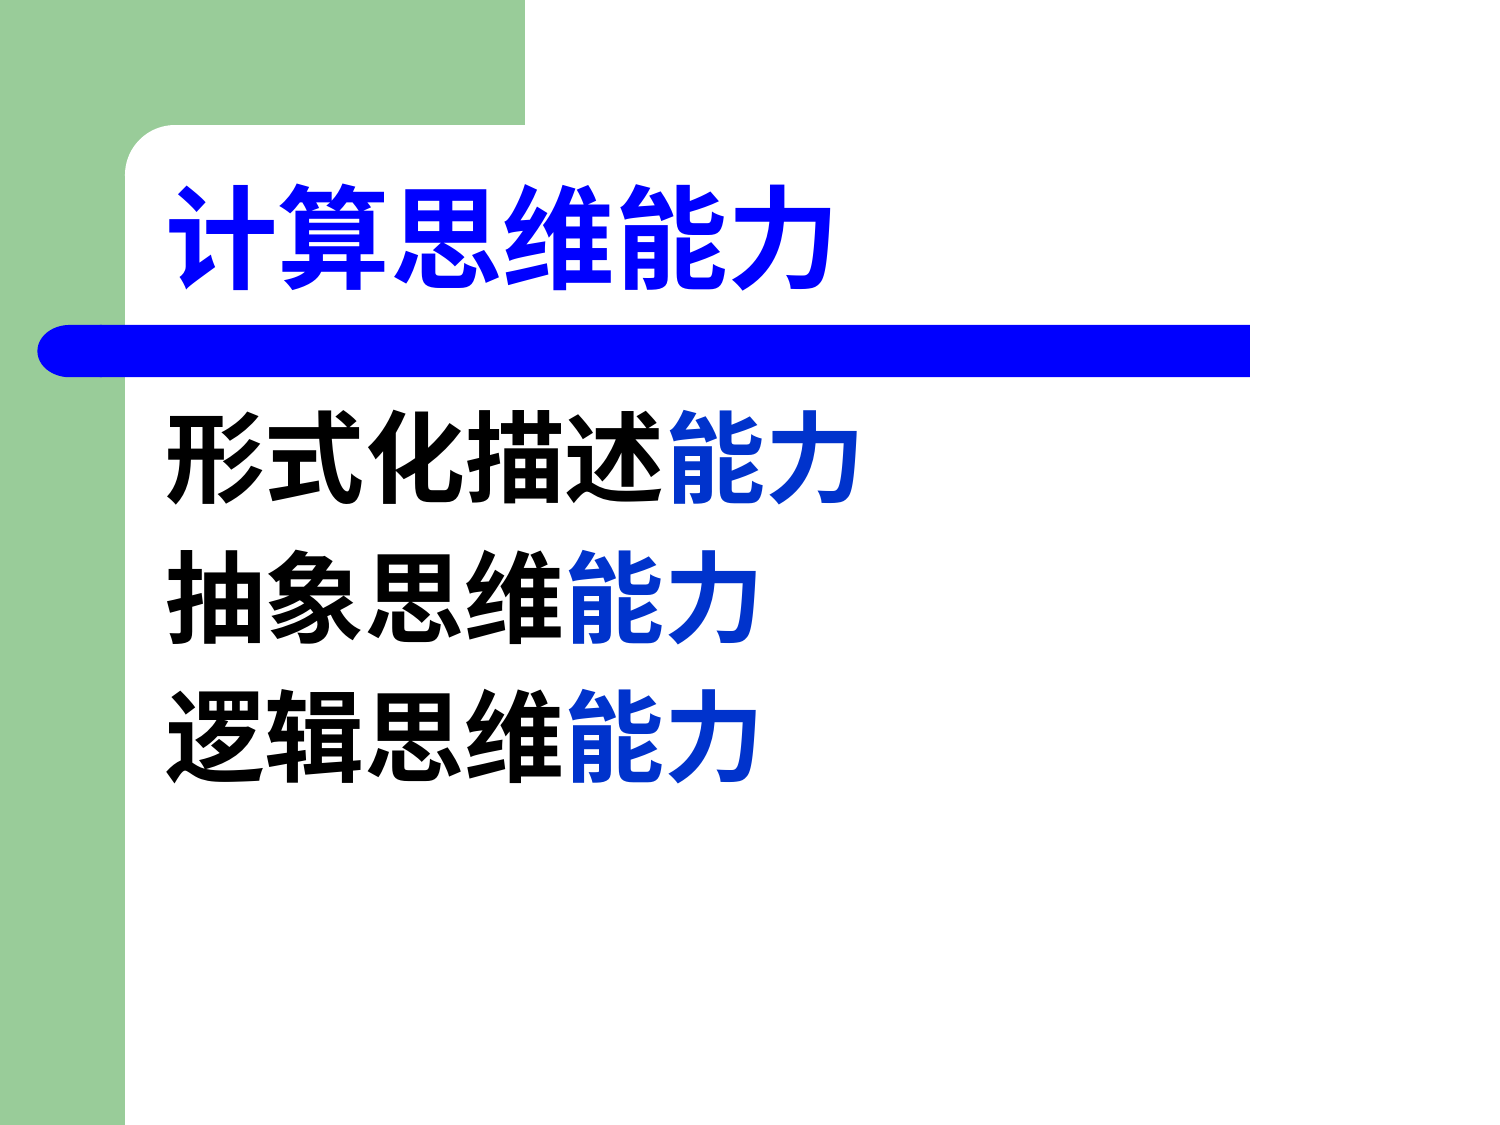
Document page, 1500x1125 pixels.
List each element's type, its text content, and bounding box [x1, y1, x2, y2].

list 形式化描述能力 抽象思维能力 逻辑思维能力 [149, 387, 1463, 1001]
title 计算思维能力 [149, 124, 1463, 313]
